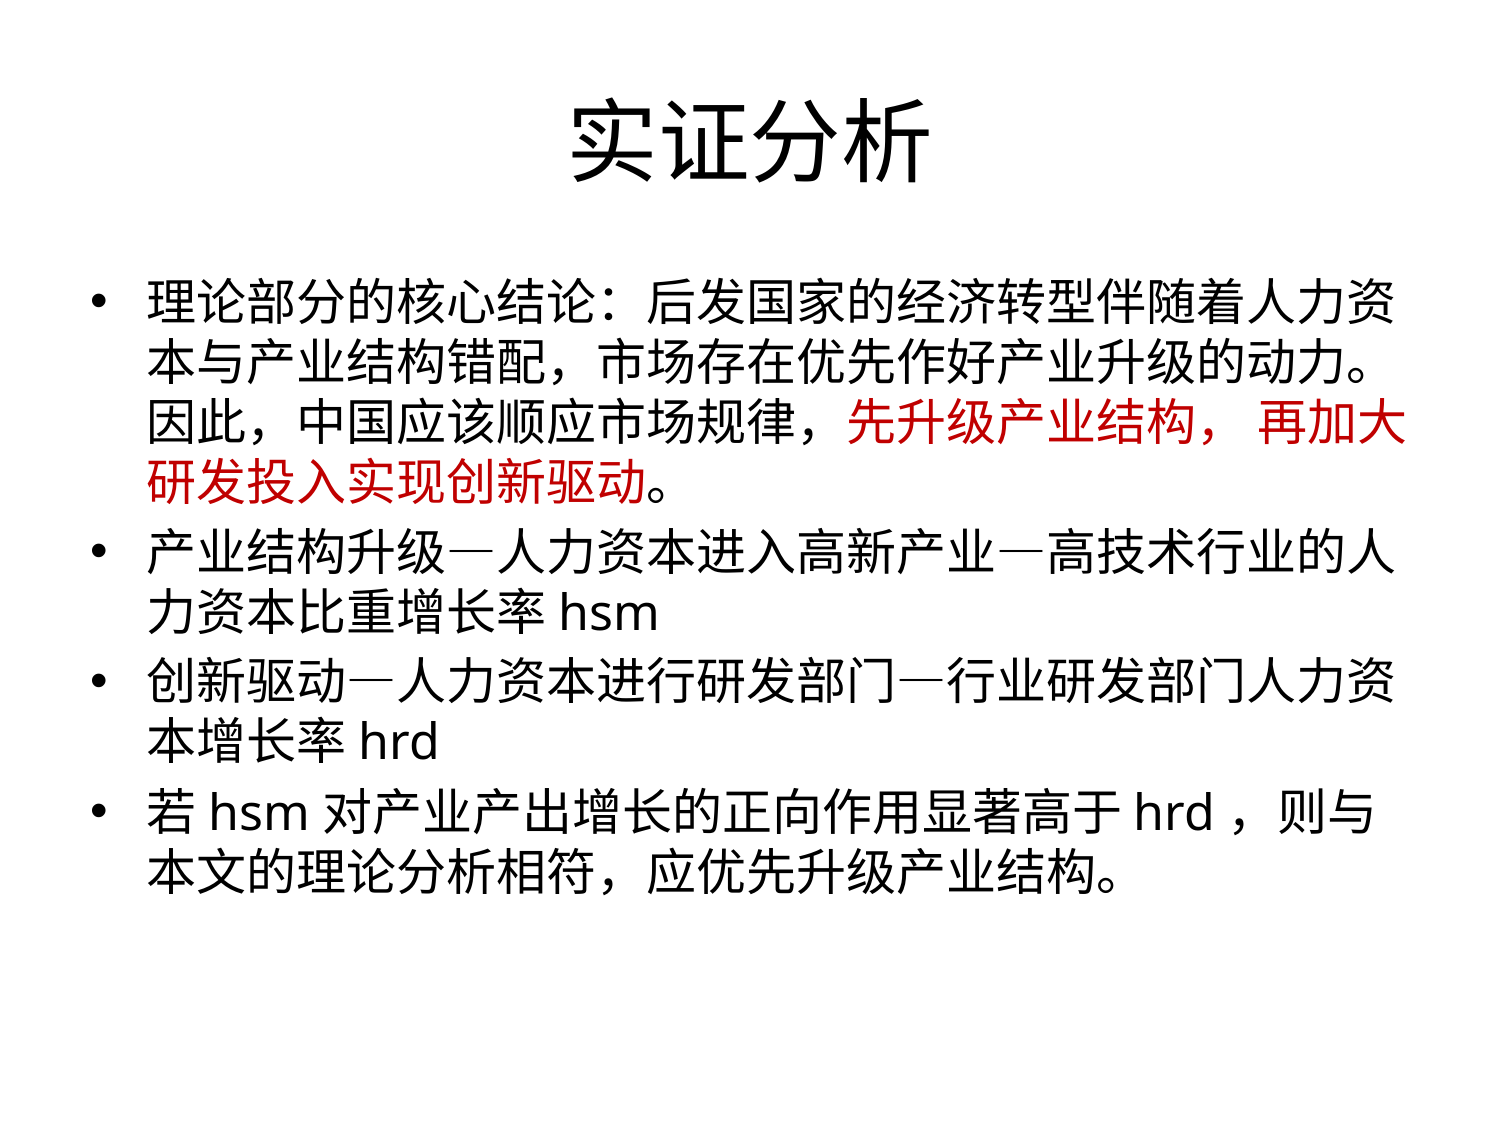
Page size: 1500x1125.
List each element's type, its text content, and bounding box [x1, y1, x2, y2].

title 实证分析 [75, 45, 1425, 233]
list 理论部分的核心结论：后发国家的经济转型伴随着人力资本与产业结构错配，市场存在优先作好产业升级的动力。因此，中国应该顺应市场规律，先升级产业结构， 再加大研发投入实现创新驱动。 产业结构升级—人力资本进入高新产业—高技术行业的人力资本比重增长率hsm 创新驱动—人力资本进行研发部门—行业研发部门人力资本增长率hrd 若hsm对产业产出增长的正向作用显著高于hrd，则与本文的理论分析相符，应优先升级产业结构。 [75, 262, 1425, 1005]
